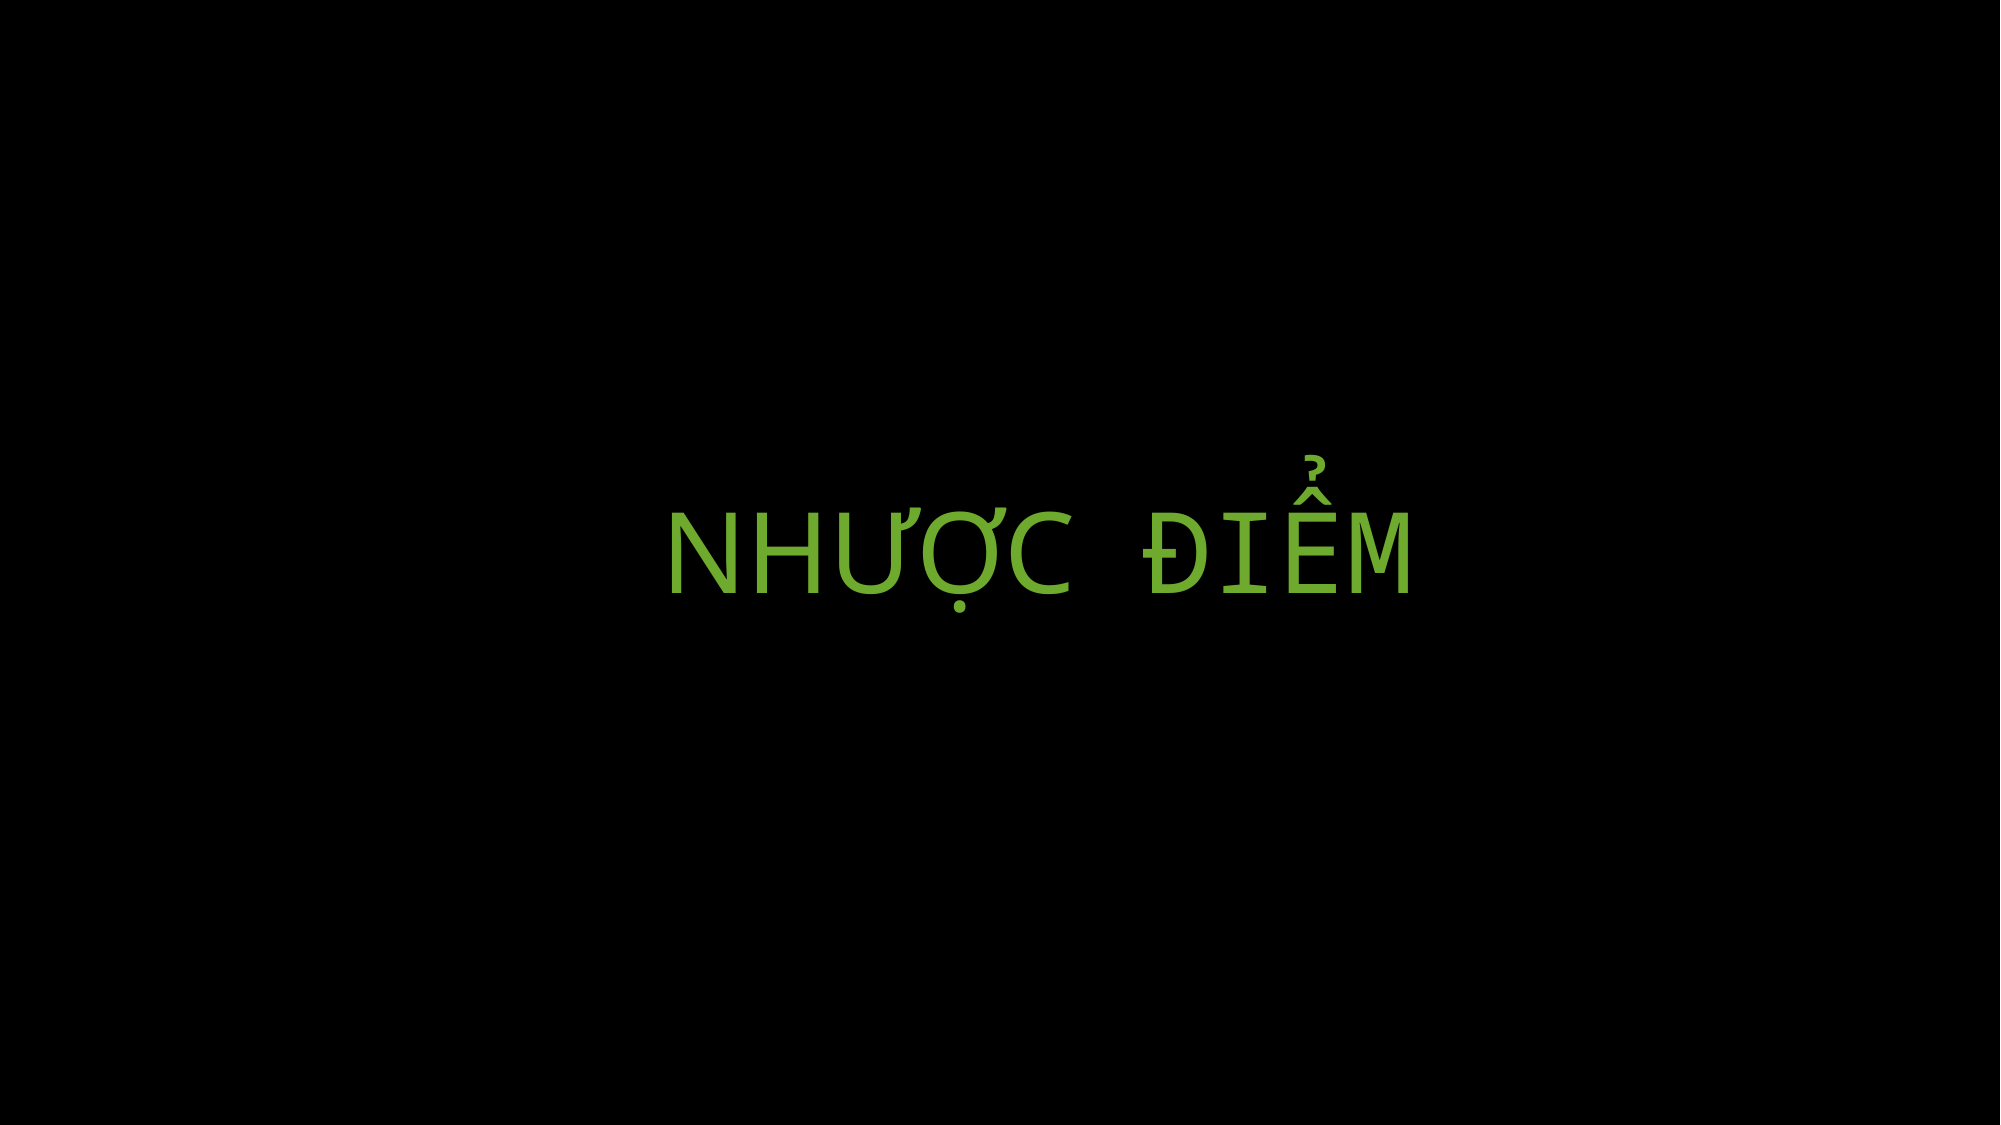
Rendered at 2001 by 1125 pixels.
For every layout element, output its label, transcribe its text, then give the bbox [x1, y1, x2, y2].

text_box NHƯỢC ĐIỂM [287, 437, 1788, 625]
